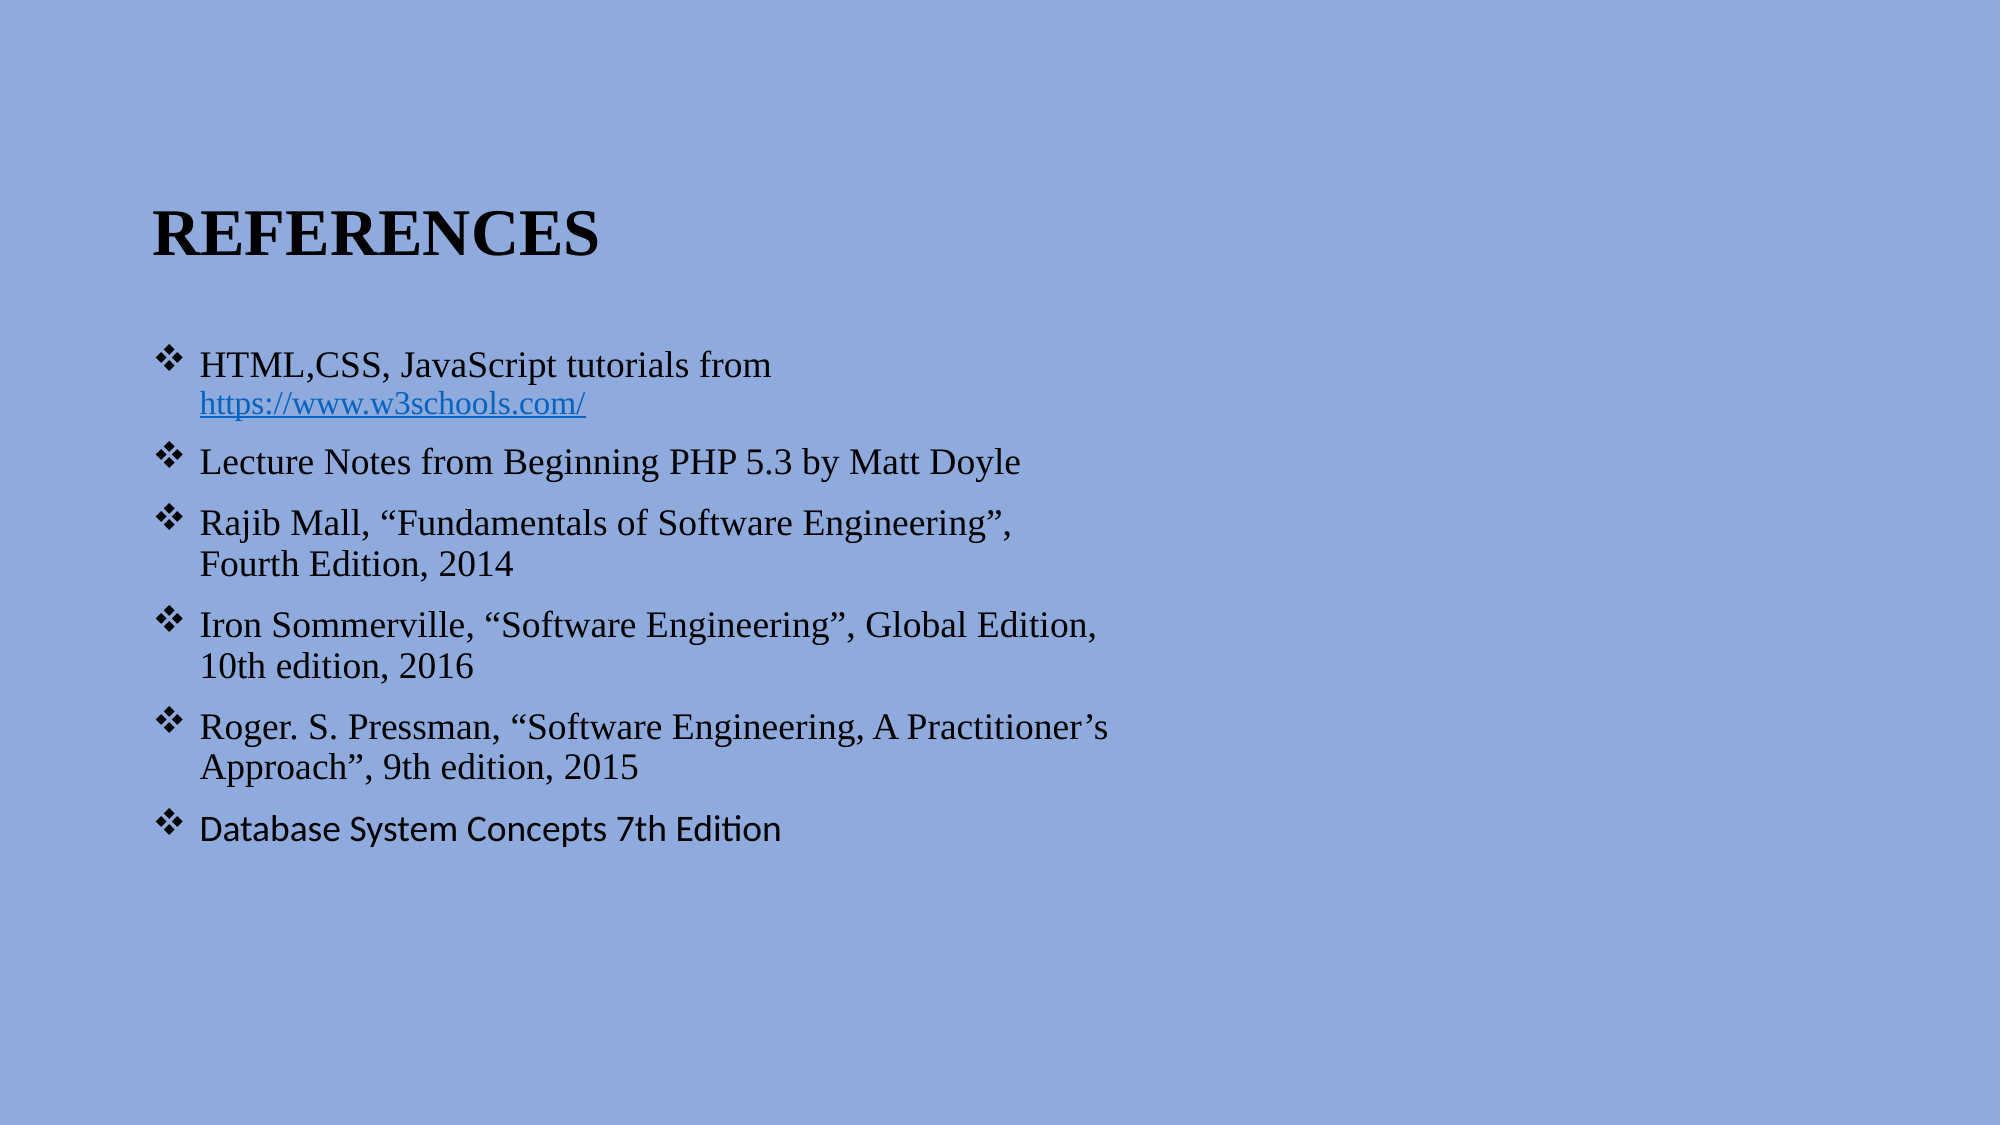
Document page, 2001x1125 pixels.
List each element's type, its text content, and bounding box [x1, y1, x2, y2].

title REFERENCES [137, 134, 1125, 278]
list HTML,CSS, JavaScript tutorials from https://www.w3schools.com/ Lecture Notes from Beginning PHP 5.3 by Matt Doyle Rajib Mall, “Fundamentals of Software Engineering”, Fourth Edition, 2014 Iron Sommerville, “Software Engineering”, Global Edition, 10th edition, 2016 Roger. S. Pressman, “Software Engineering, A Practitioner’s Approach”, 9th edition, 2015 Database System Concepts 7th Edition [137, 337, 1125, 892]
